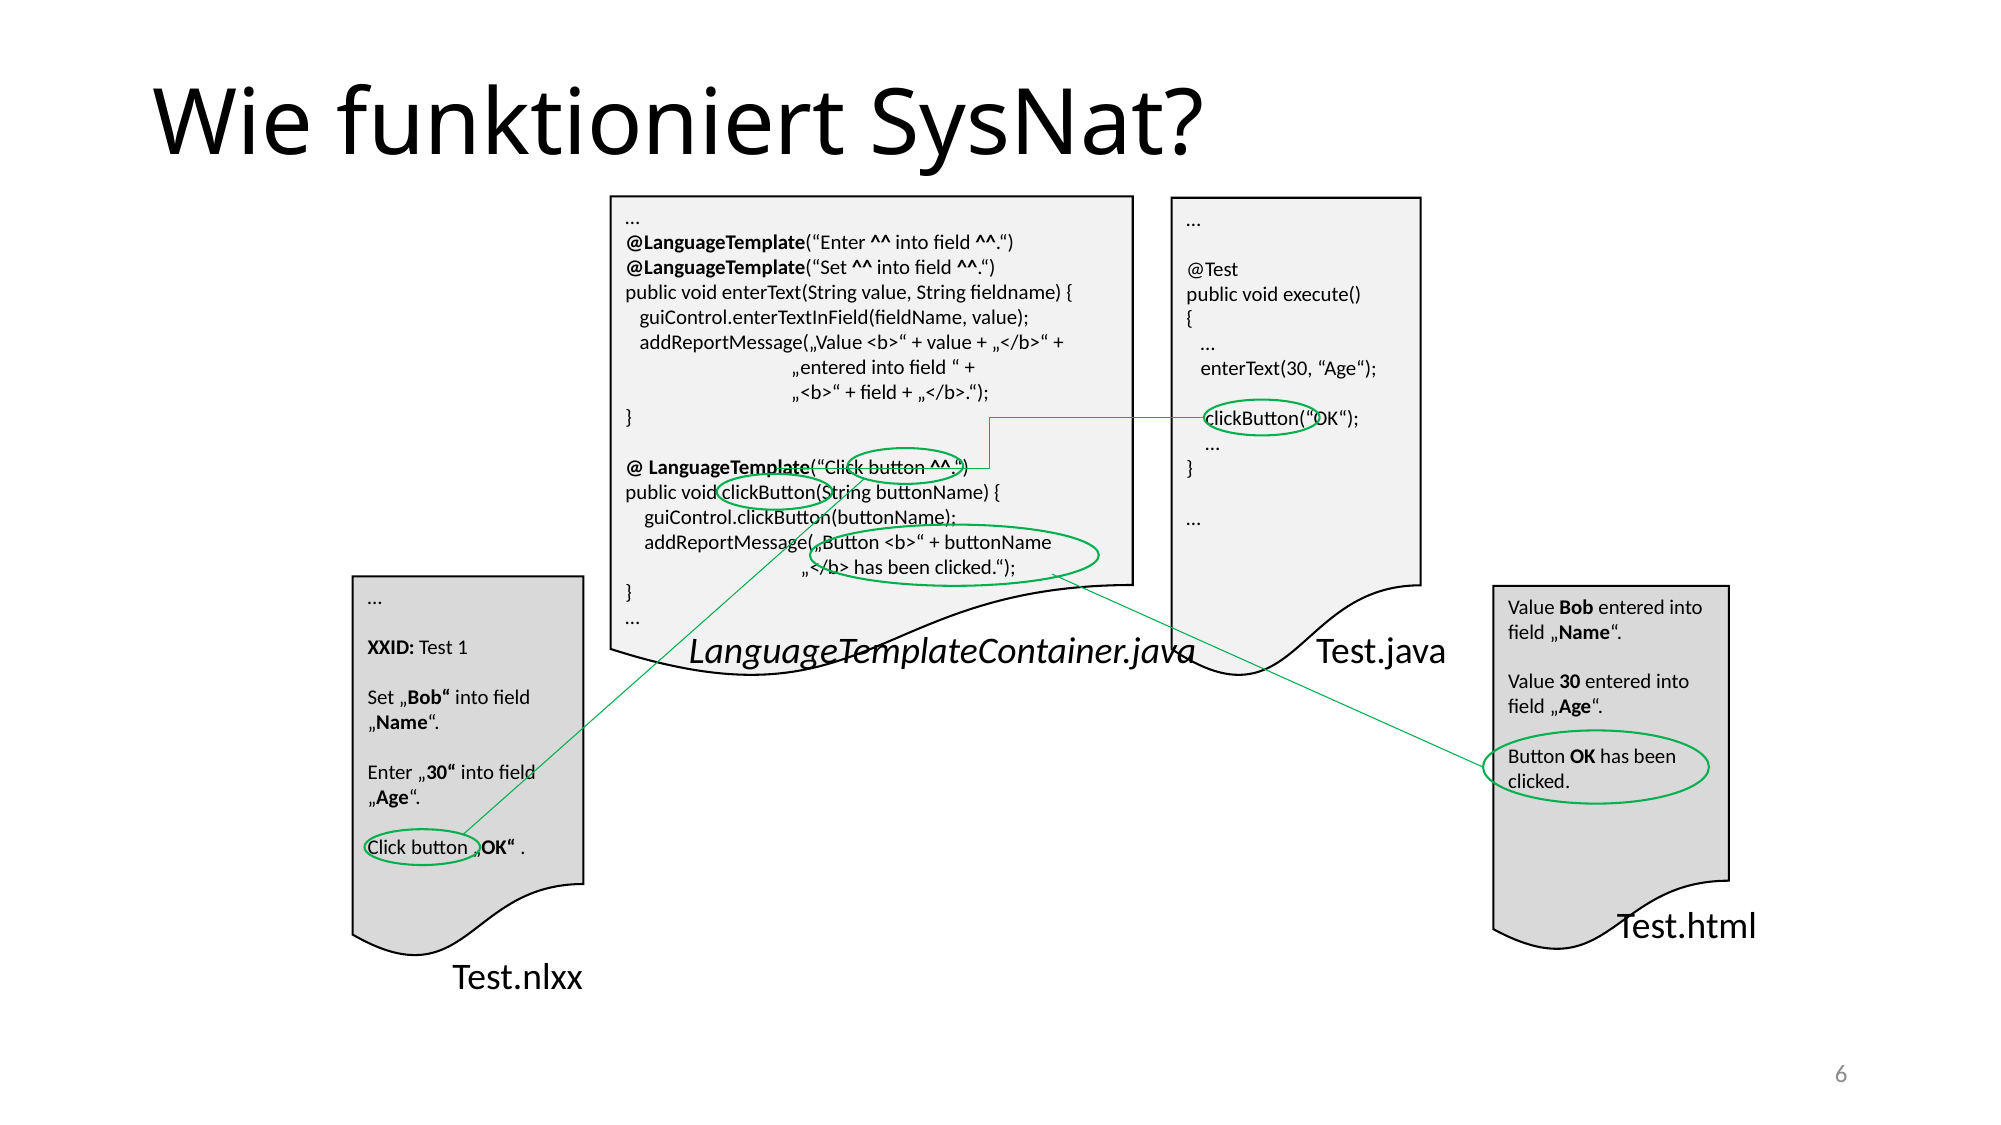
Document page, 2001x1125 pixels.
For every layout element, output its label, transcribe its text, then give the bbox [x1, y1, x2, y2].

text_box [610, 196, 1215, 681]
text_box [1052, 574, 1484, 768]
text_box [1215, 197, 1463, 574]
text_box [463, 478, 865, 835]
text_box [1482, 750, 1493, 784]
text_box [352, 576, 599, 1006]
title Wie funktioniert SysNat? [137, 16, 1863, 234]
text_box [1493, 585, 1774, 954]
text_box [775, 417, 1204, 469]
slide_number 6 [1412, 1042, 1863, 1103]
